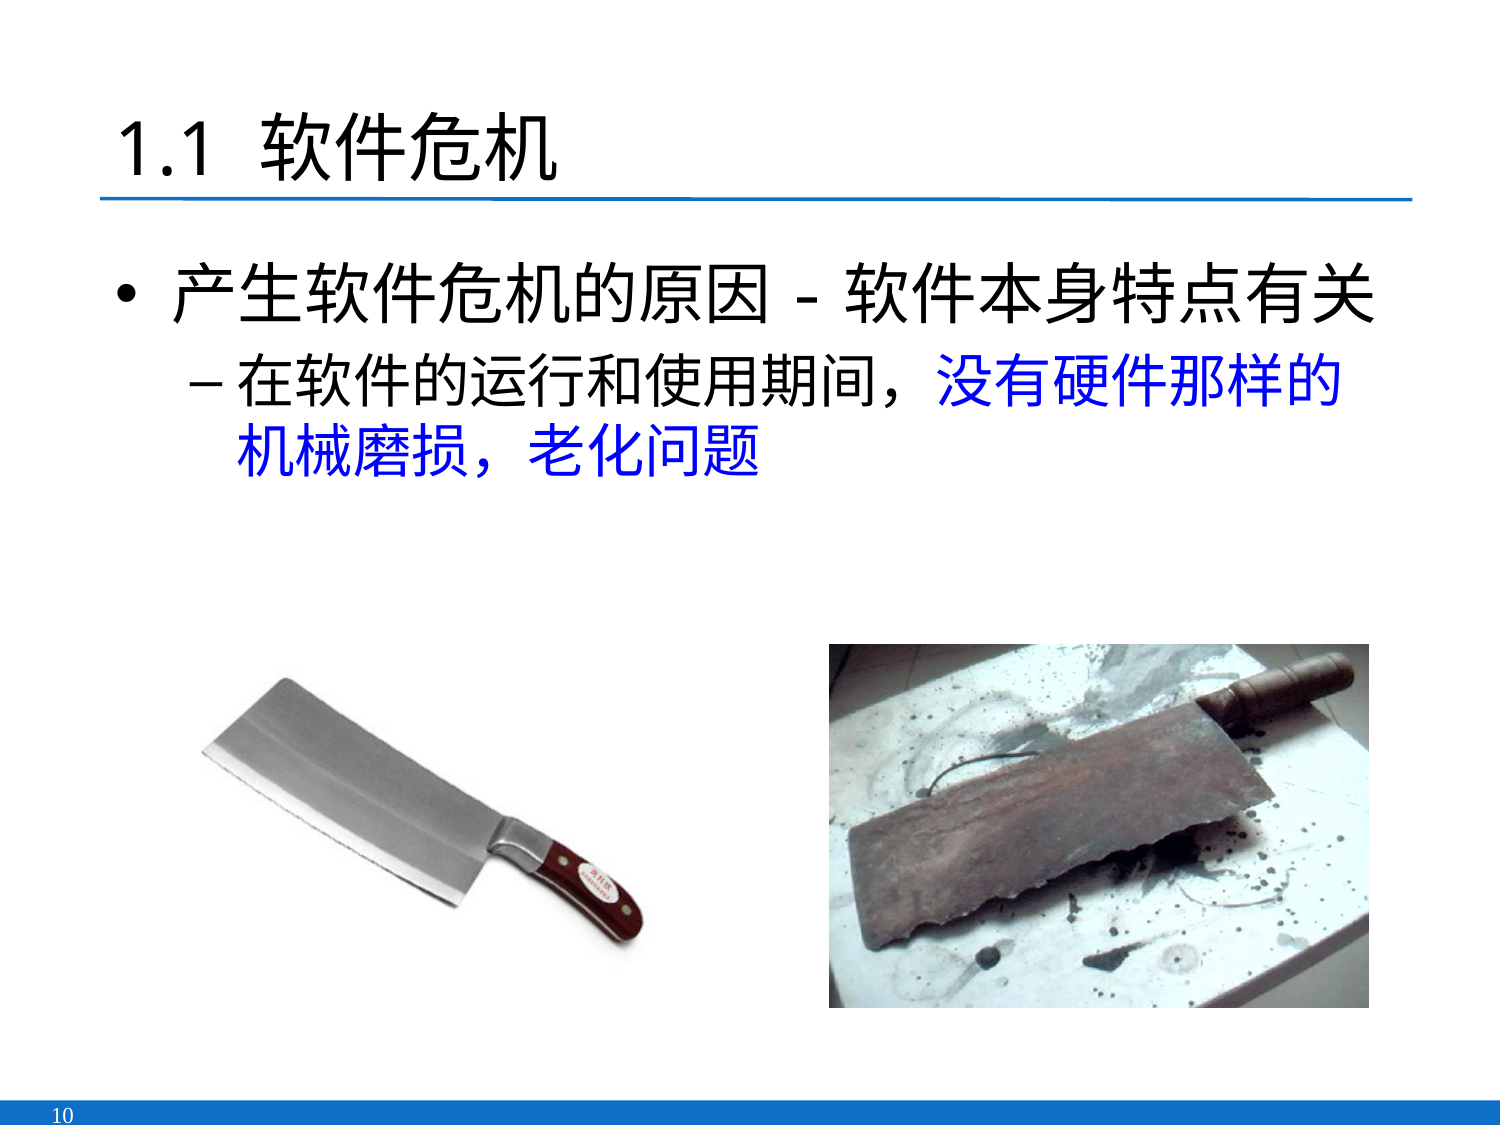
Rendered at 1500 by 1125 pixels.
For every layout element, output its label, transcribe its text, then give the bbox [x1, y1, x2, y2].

list 产生软件危机的原因-软件本身特点有关 在软件的运行和使用期间，没有硬件那样的机械磨损，老化问题 [99, 245, 1413, 497]
picture [828, 643, 1369, 1008]
title 1.1 软件危机 [99, 93, 1413, 199]
picture [188, 601, 658, 1024]
slide_number 10 [12, 1093, 113, 1123]
